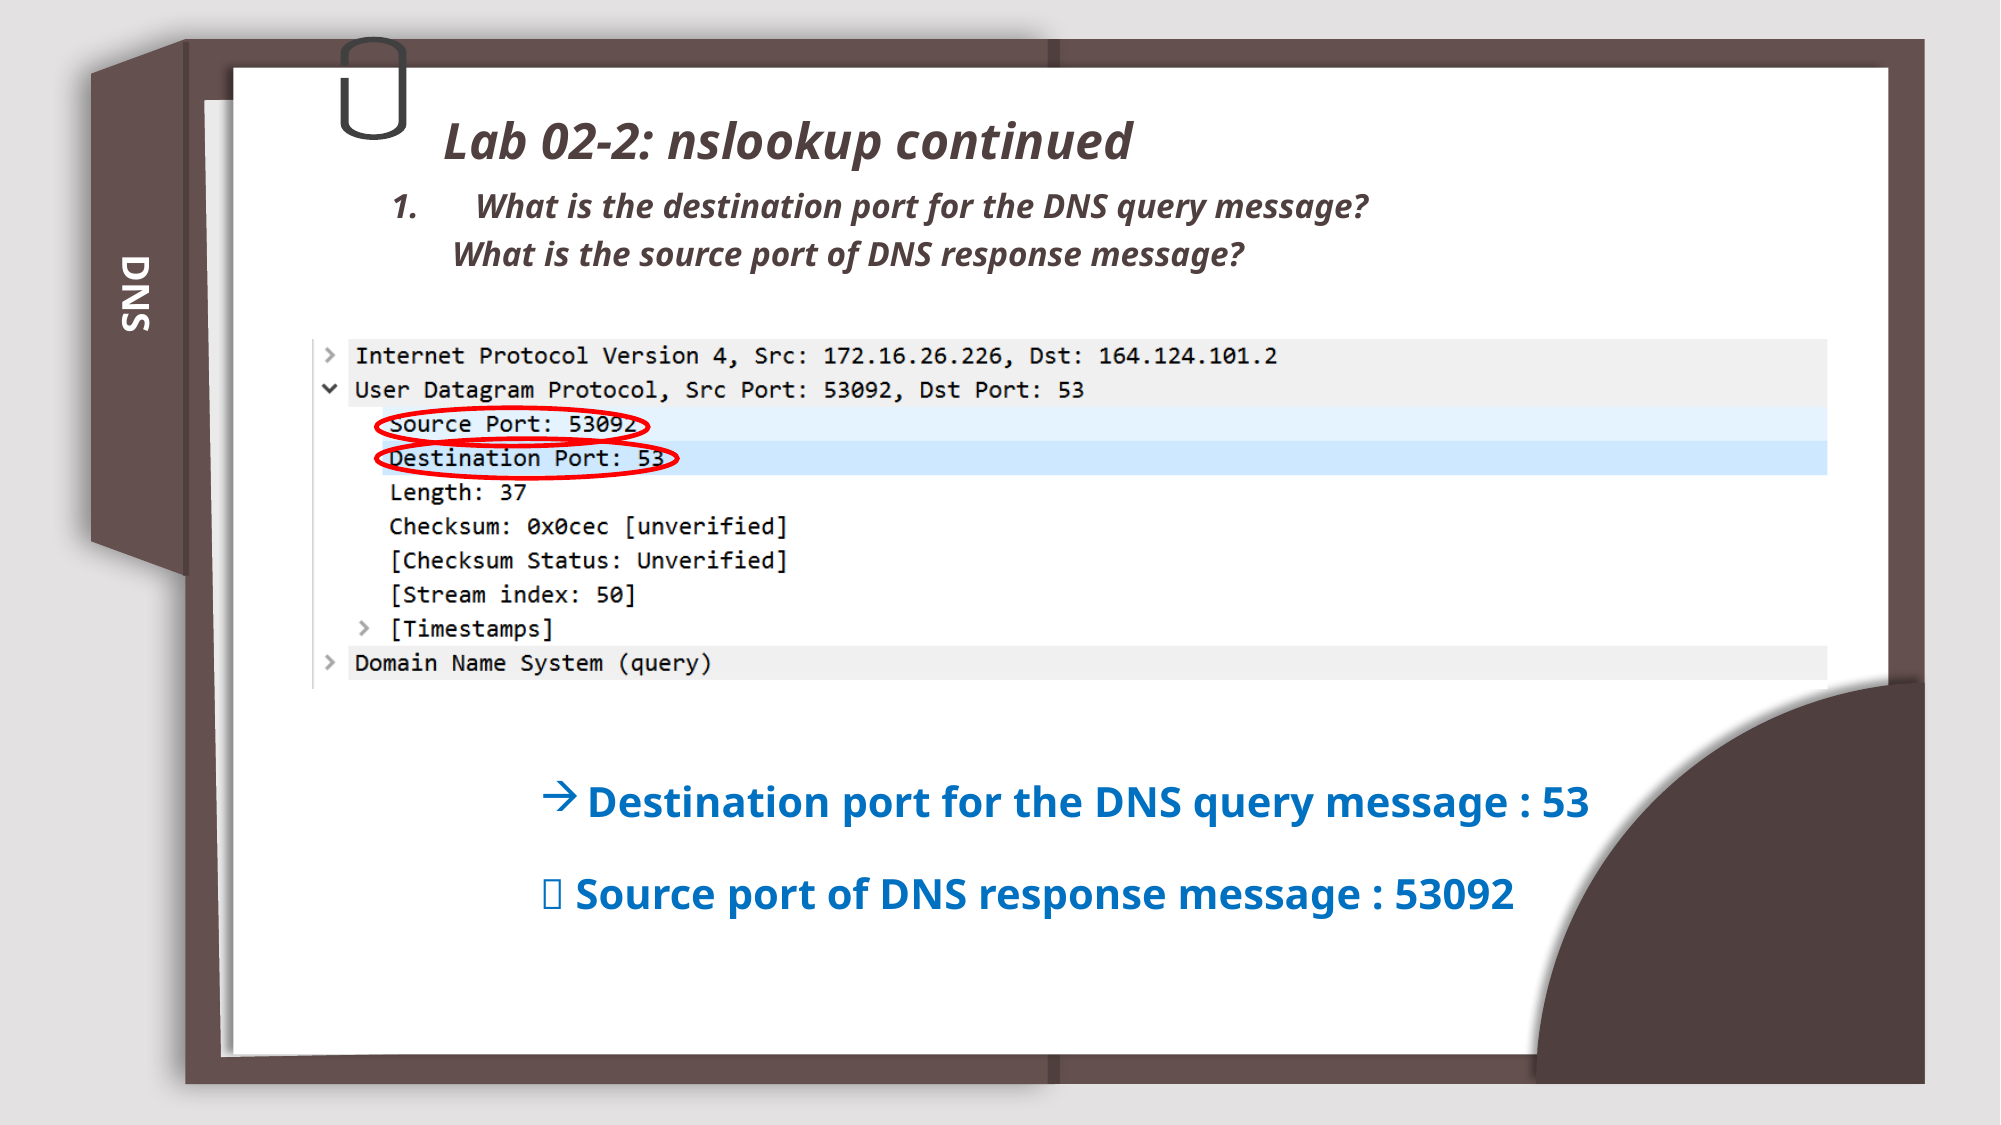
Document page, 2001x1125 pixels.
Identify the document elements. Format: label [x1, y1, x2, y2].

text_box [212, 36, 1889, 1055]
picture [312, 339, 1828, 689]
text_box [91, 39, 1925, 1084]
